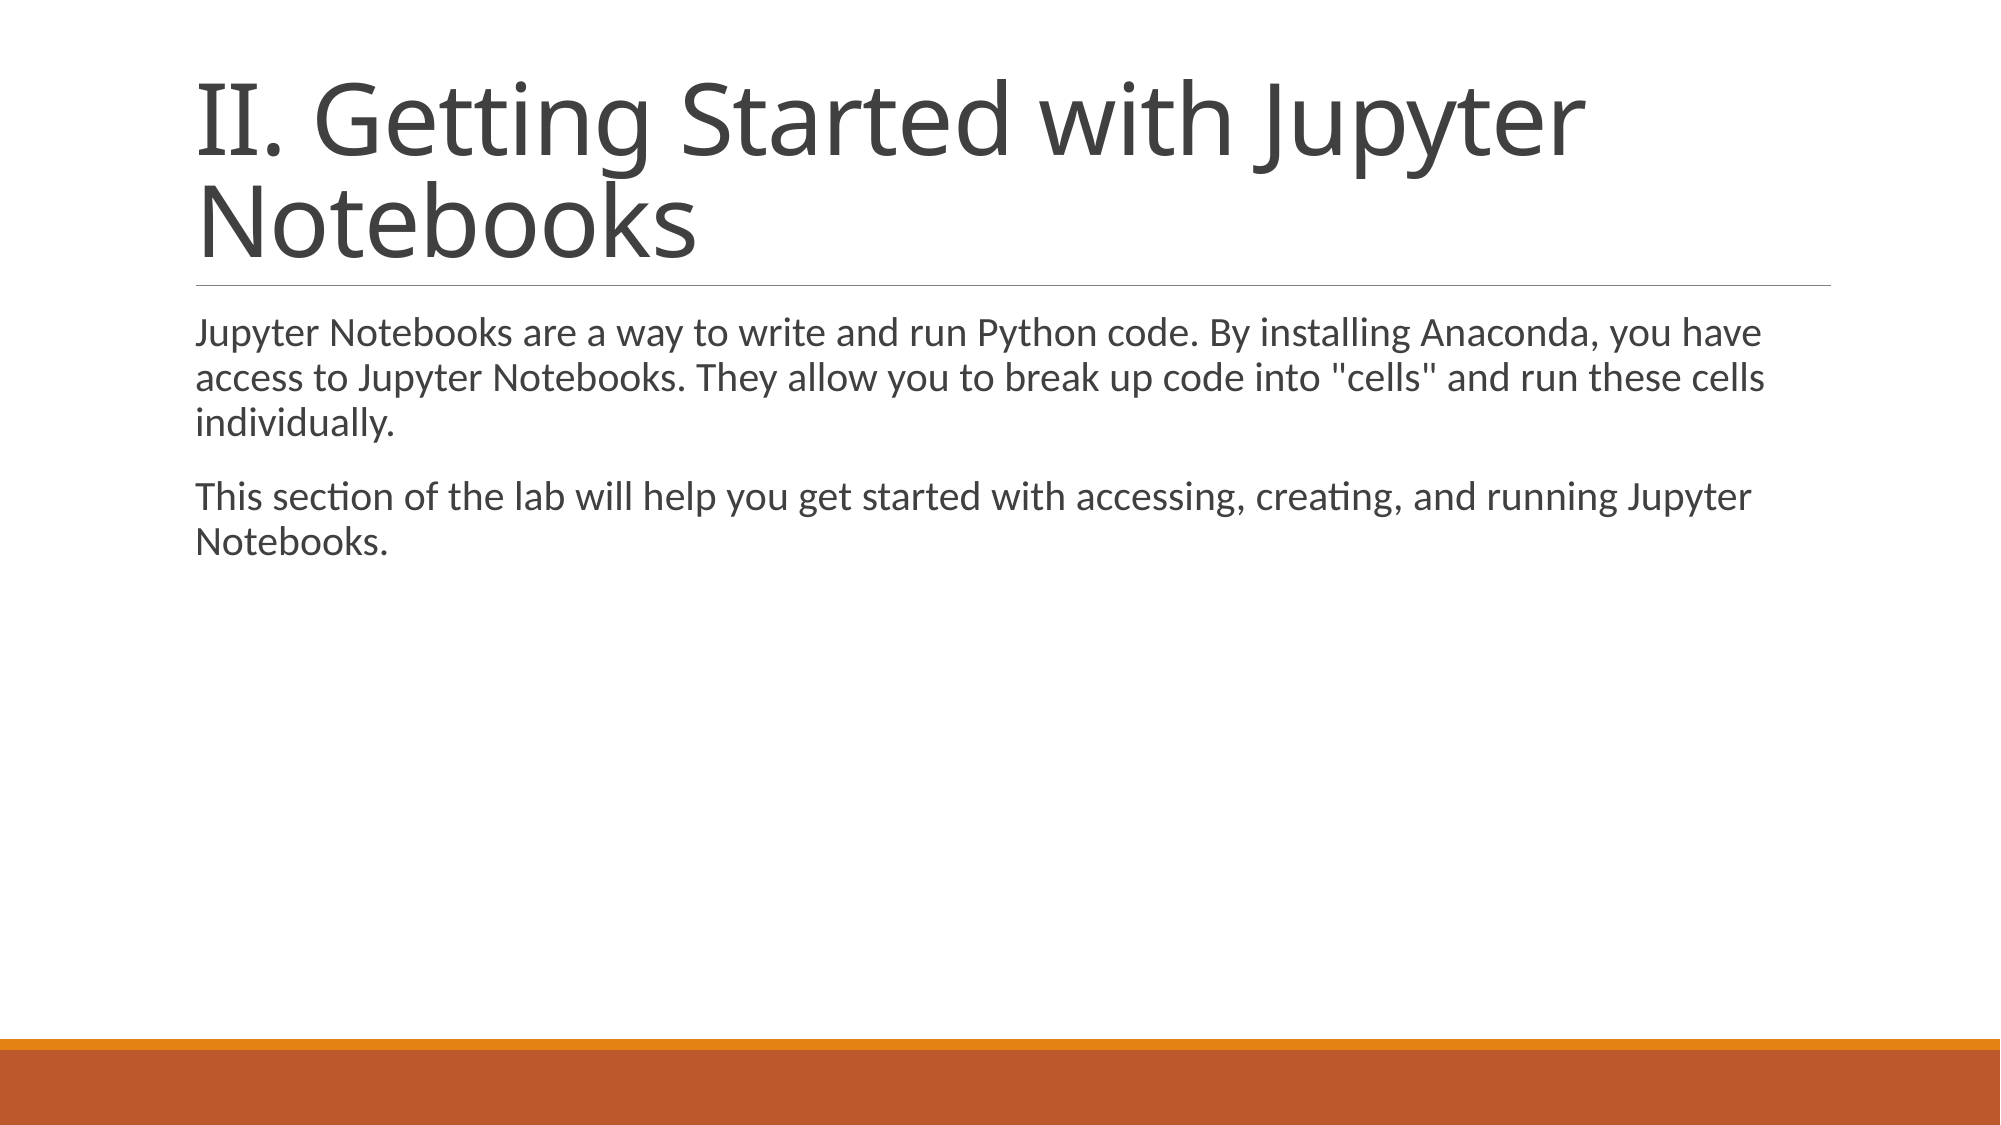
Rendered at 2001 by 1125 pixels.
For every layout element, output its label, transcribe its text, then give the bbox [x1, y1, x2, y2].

list Jupyter Notebooks are a way to write and run Python code. By installing Anaconda, you have access to Jupyter Notebooks. They allow you to break up code into "cells" and run these cells individually. This section of the lab will help you get started with accessing, creating, and running Jupyter Notebooks. [180, 302, 1830, 963]
title II. Getting Started with Jupyter Notebooks [180, 47, 1830, 285]
